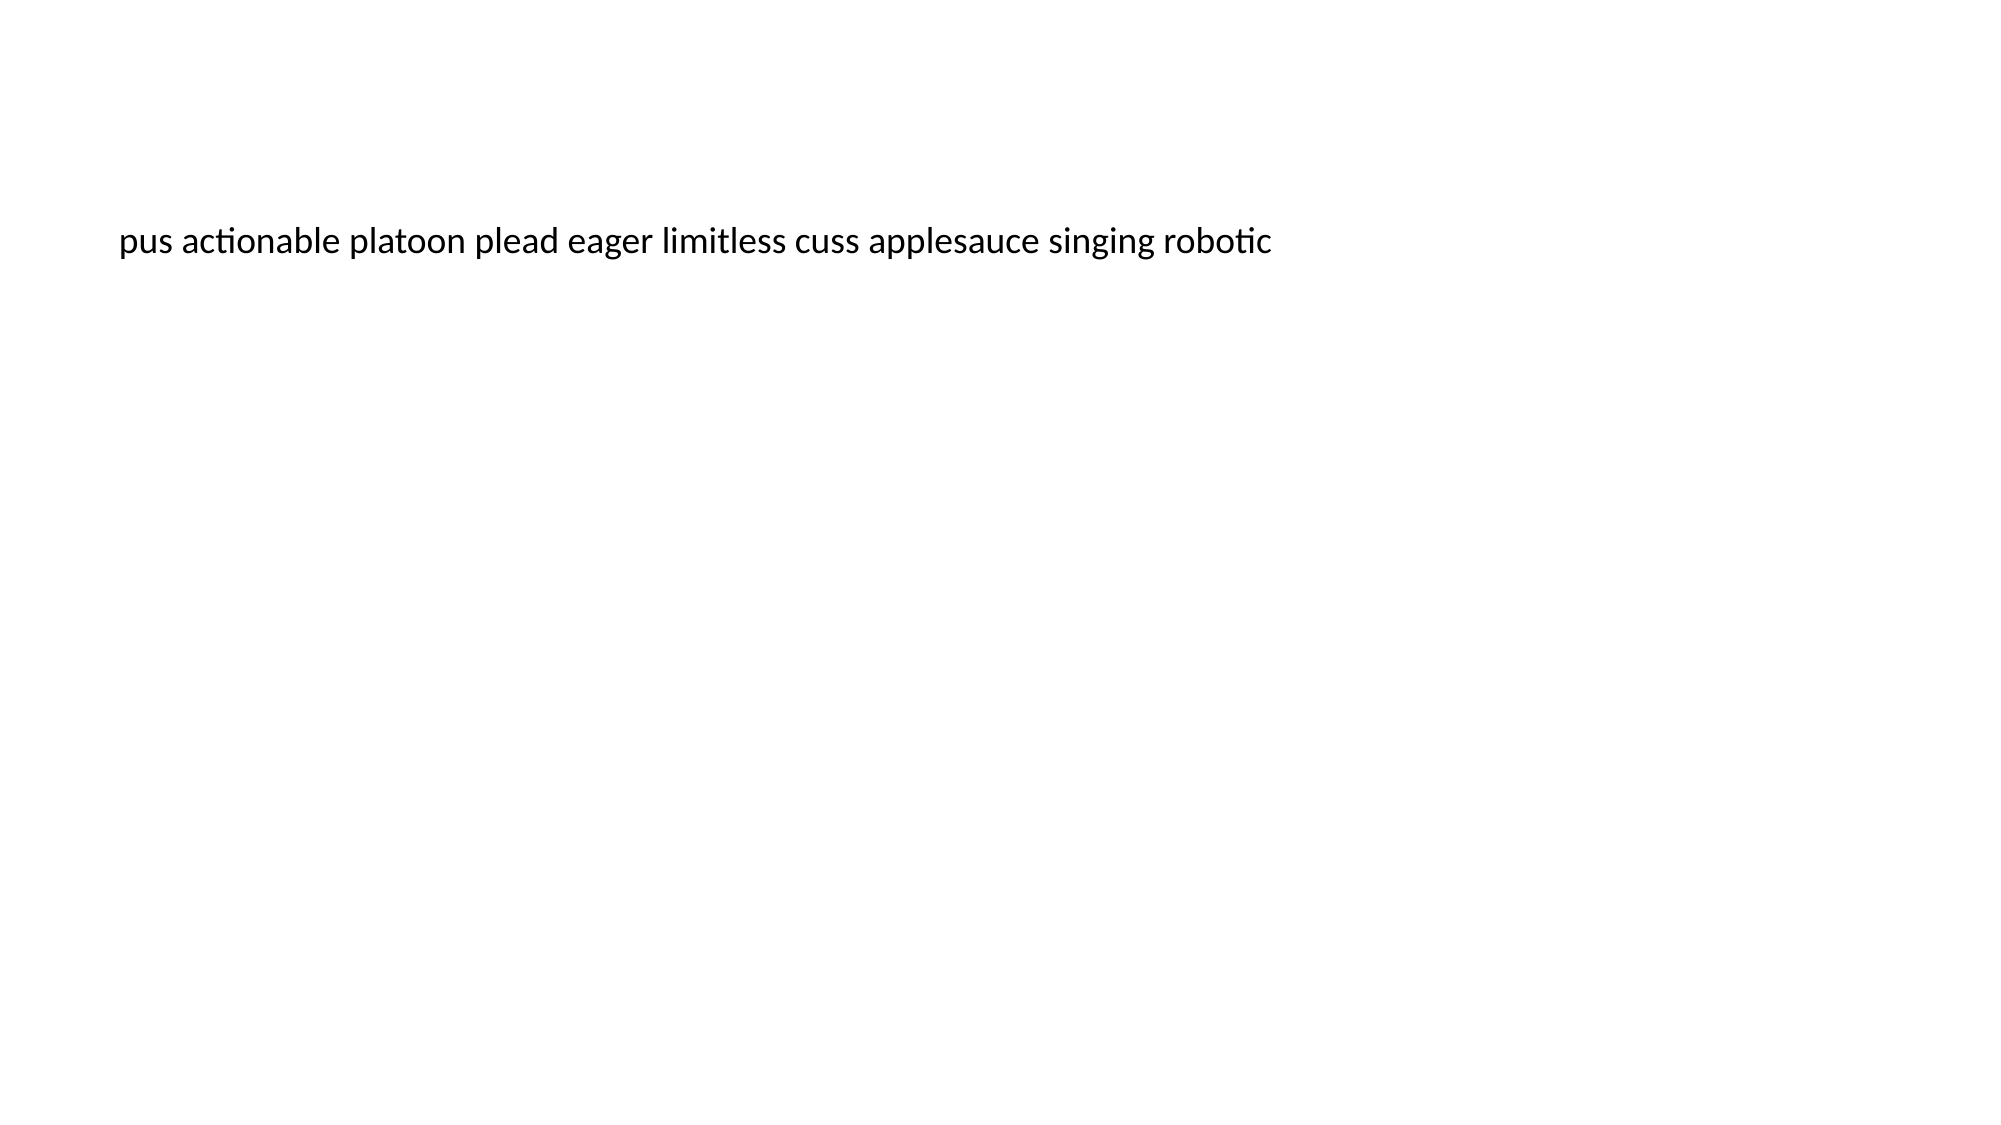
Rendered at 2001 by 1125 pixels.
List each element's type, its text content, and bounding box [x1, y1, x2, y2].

text_box pus actionable platoon plead eager limitless cuss applesauce singing robotic [104, 208, 1355, 268]
